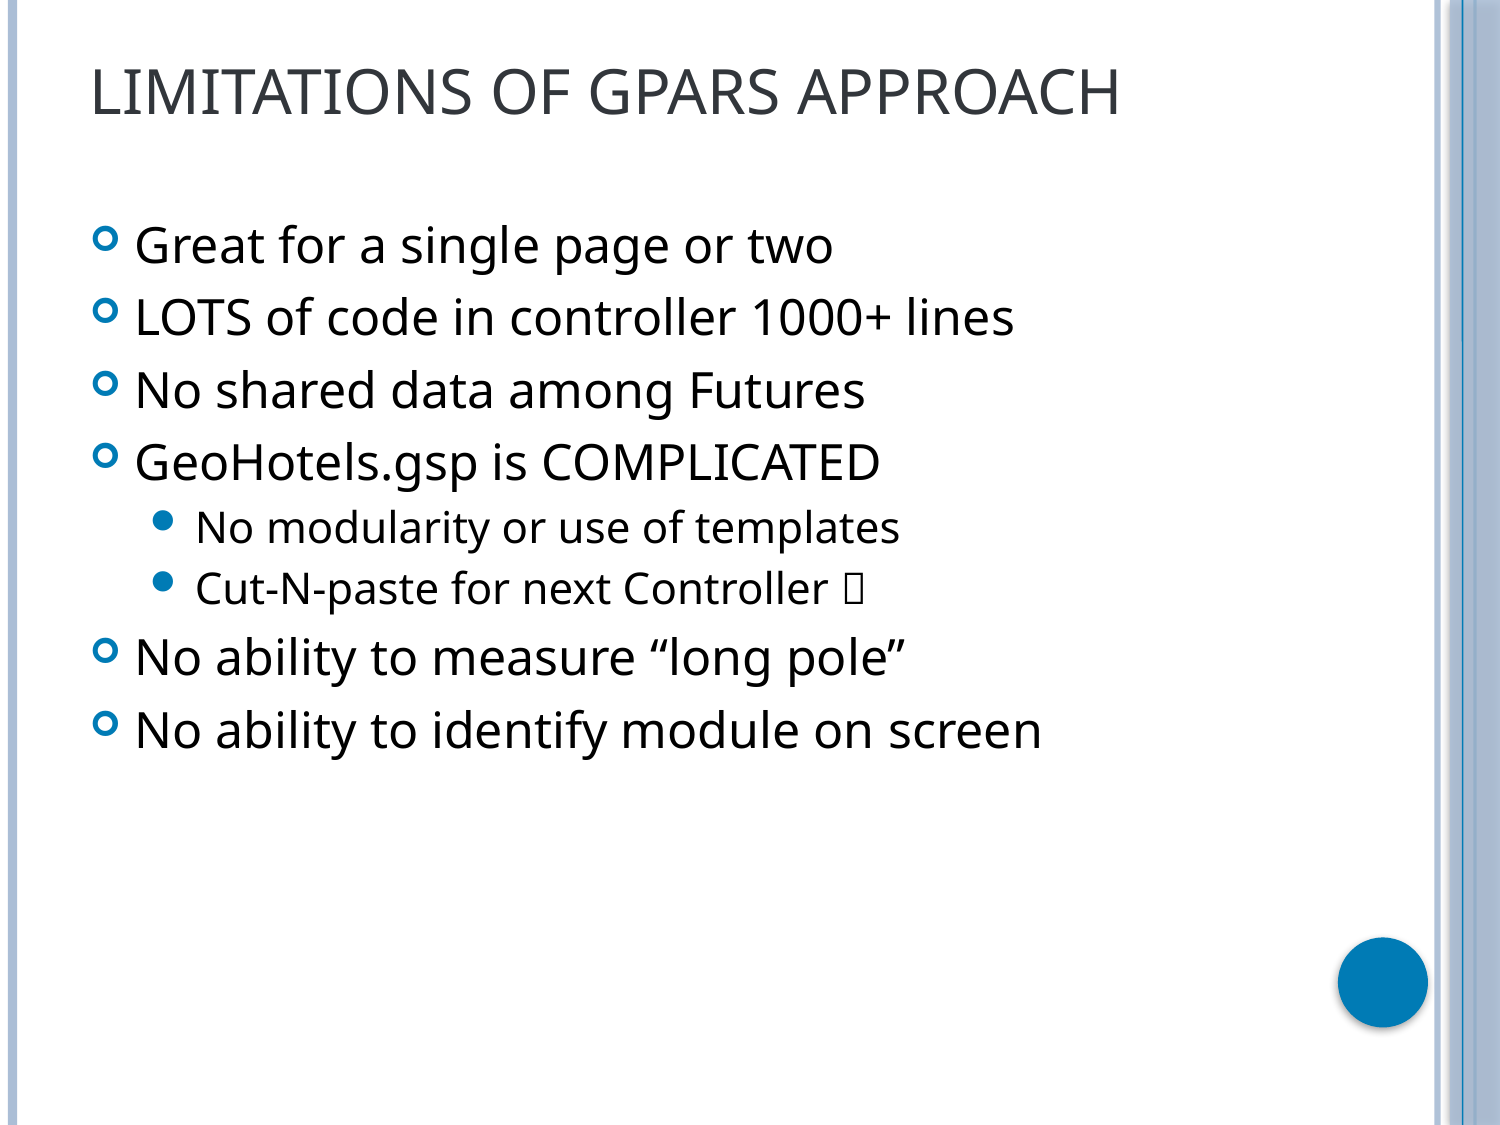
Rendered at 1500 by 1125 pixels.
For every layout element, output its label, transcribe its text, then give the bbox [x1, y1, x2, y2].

slide_number 14 [1125, 1083, 1475, 1109]
list Great for a single page or two LOTS of code in controller 1000+ lines No shared data among Futures GeoHotels.gsp is COMPLICATED No modularity or use of templates Cut-N-paste for next Controller  No ability to measure “long pole” No ability to identify module on screen [75, 205, 1425, 1031]
title Limitations of GPARS approach [75, 45, 1300, 205]
